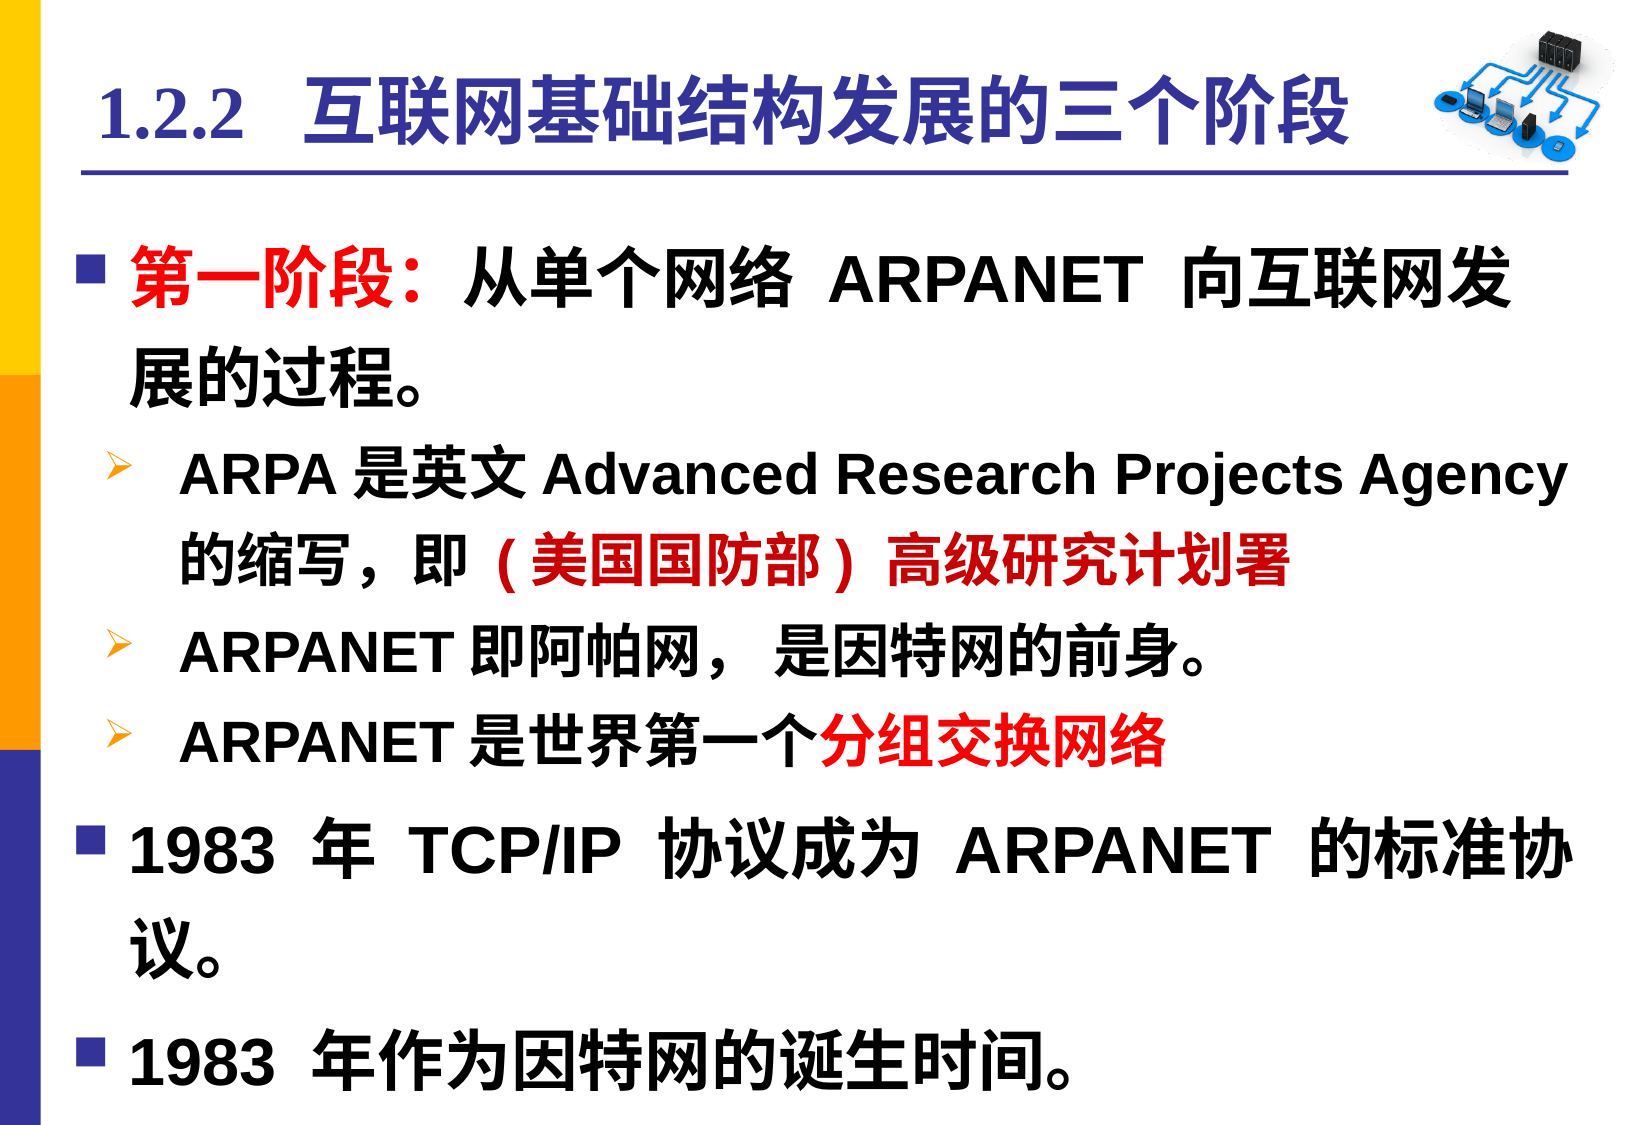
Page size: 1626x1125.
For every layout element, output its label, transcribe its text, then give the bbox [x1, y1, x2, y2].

list 第一阶段：从单个网络 ARPANET 向互联网发展的过程。 ARPA是英文Advanced Research Projects Agency的缩写，即 (美国国防部) 高级研究计划署 ARPANET即阿帕网， 是因特网的前身。 ARPANET是世界第一个分组交换网络 1983 年 TCP/IP 协议成为 ARPANET 的标准协议。 1983 年作为因特网的诞生时间。 [57, 208, 1593, 1083]
picture [1431, 30, 1616, 165]
title 1.2.2 互联网基础结构发展的三个阶段 [81, 30, 1569, 161]
